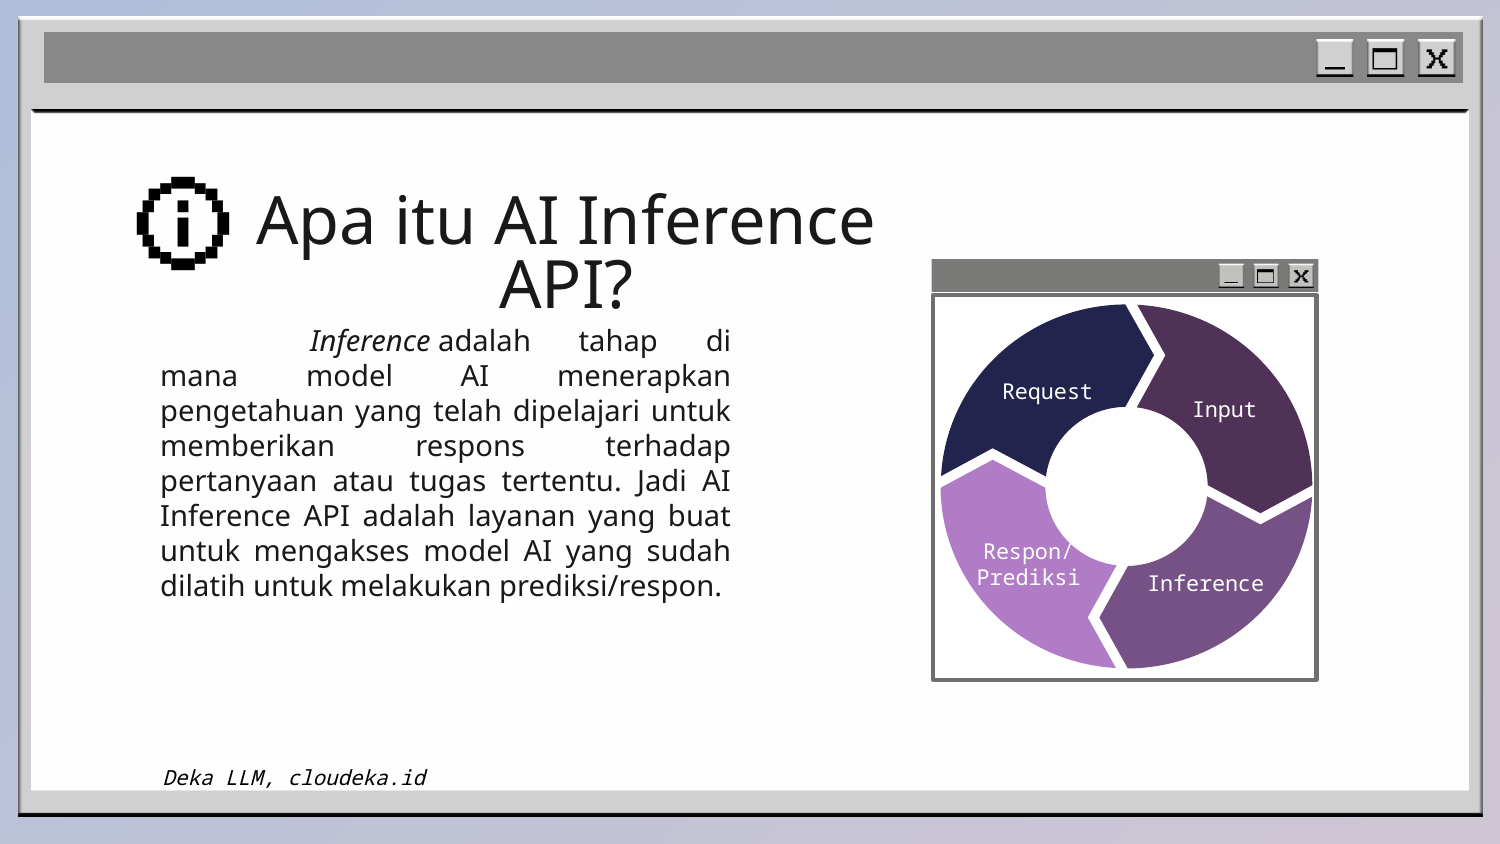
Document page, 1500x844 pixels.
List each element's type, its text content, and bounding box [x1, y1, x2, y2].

title Apa itu AI Inference API? [245, 178, 940, 248]
text_box [931, 299, 1319, 682]
picture [13, 12, 1487, 821]
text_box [940, 304, 1313, 669]
list Inference adalah tahap di mana model AI menerapkan pengetahuan yang telah dipelajari untuk memberikan respons terhadap pertanyaan atau tugas tertentu. Jadi AI Inference API adalah layanan yang buat untuk mengakses model AI yang sudah dilatih untuk melakukan prediksi/respon. [145, 307, 747, 547]
text_box Deka LLM, cloudeka.id [147, 756, 440, 797]
